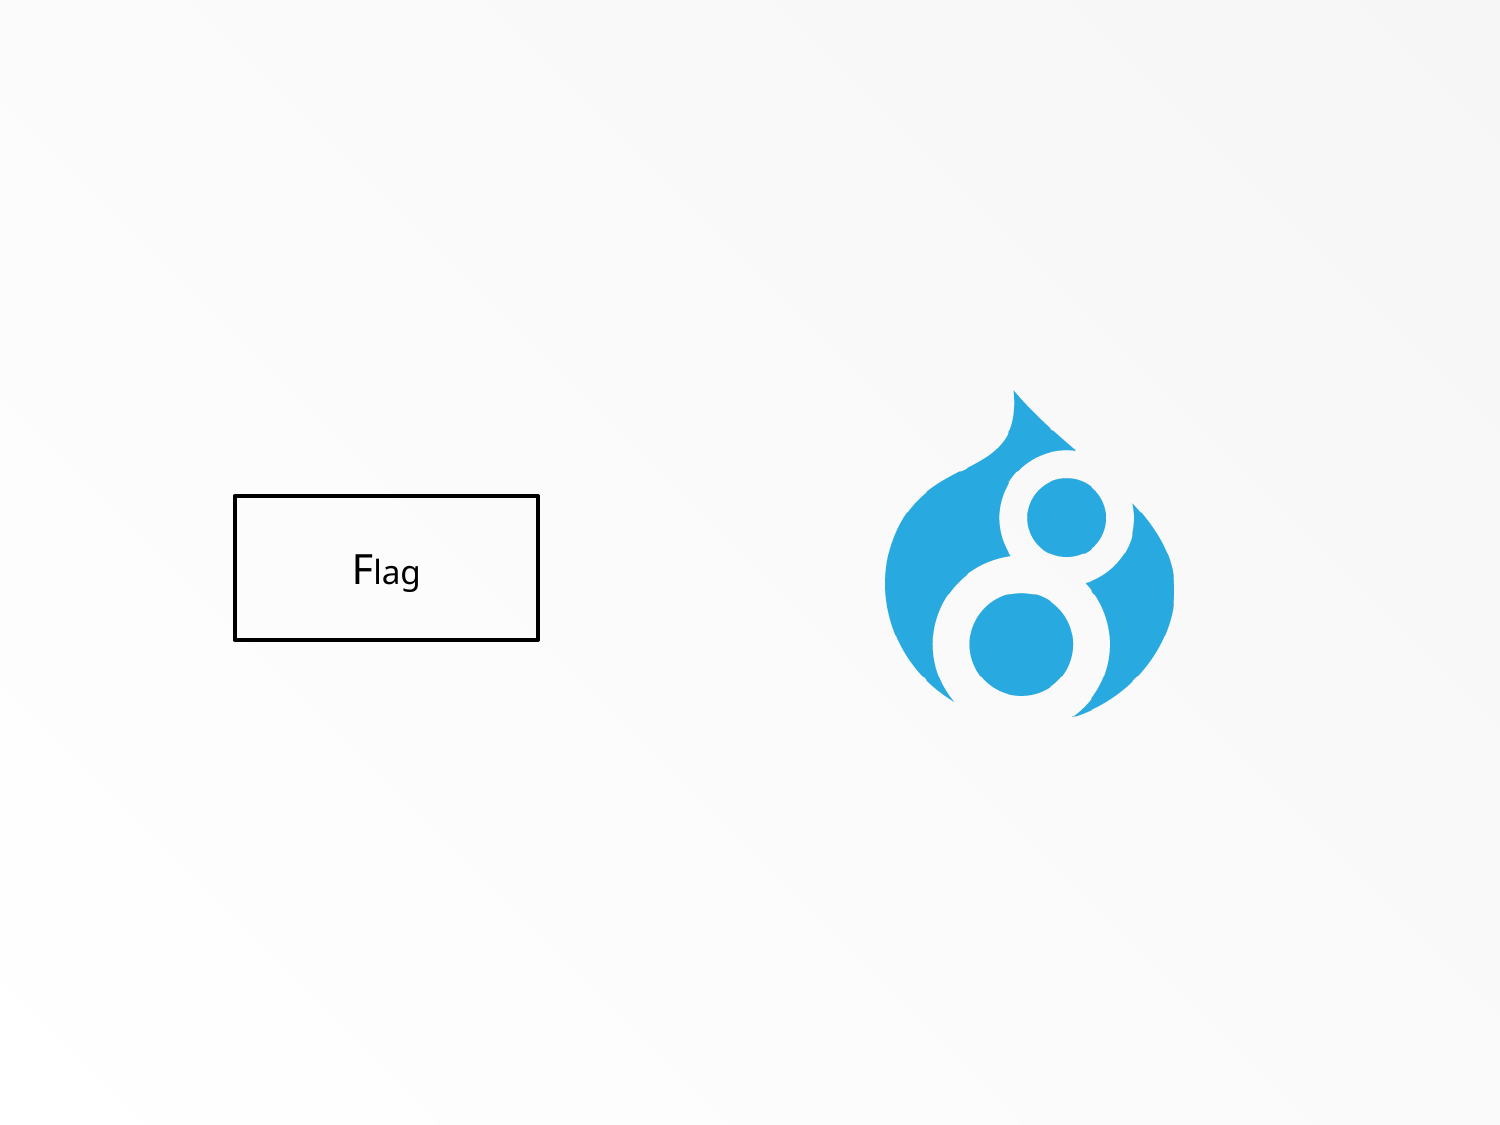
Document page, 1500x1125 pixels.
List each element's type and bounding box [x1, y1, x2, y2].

picture [885, 390, 1174, 717]
text_box [60, 70, 1431, 1086]
